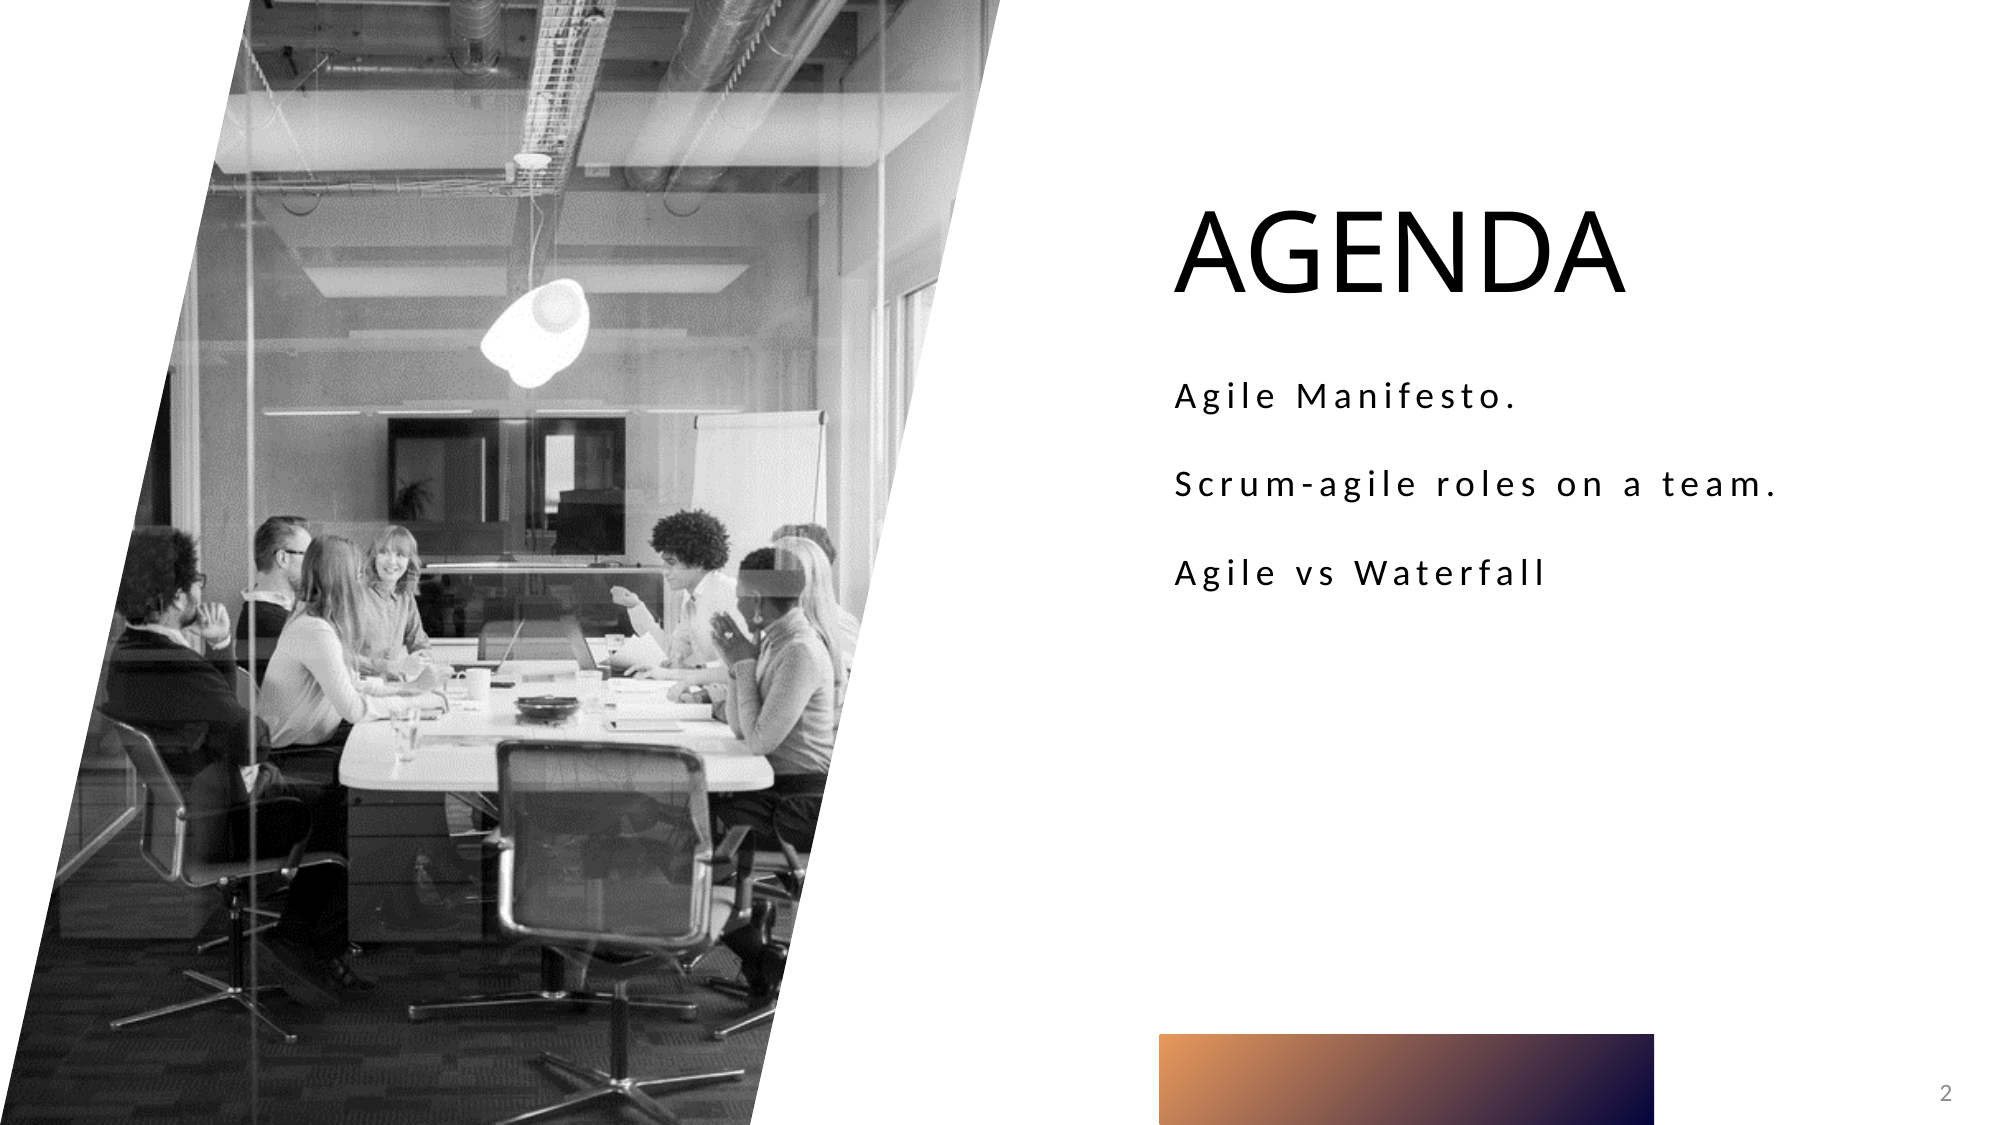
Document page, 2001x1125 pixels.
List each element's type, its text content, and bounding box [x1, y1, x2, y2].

list Agile Manifesto. Scrum-agile roles on a team. Agile vs Waterfall [1159, 341, 1835, 965]
picture [0, 0, 1000, 1125]
title Agenda [1159, 105, 1955, 341]
slide_number 2 [1894, 1061, 1968, 1121]
